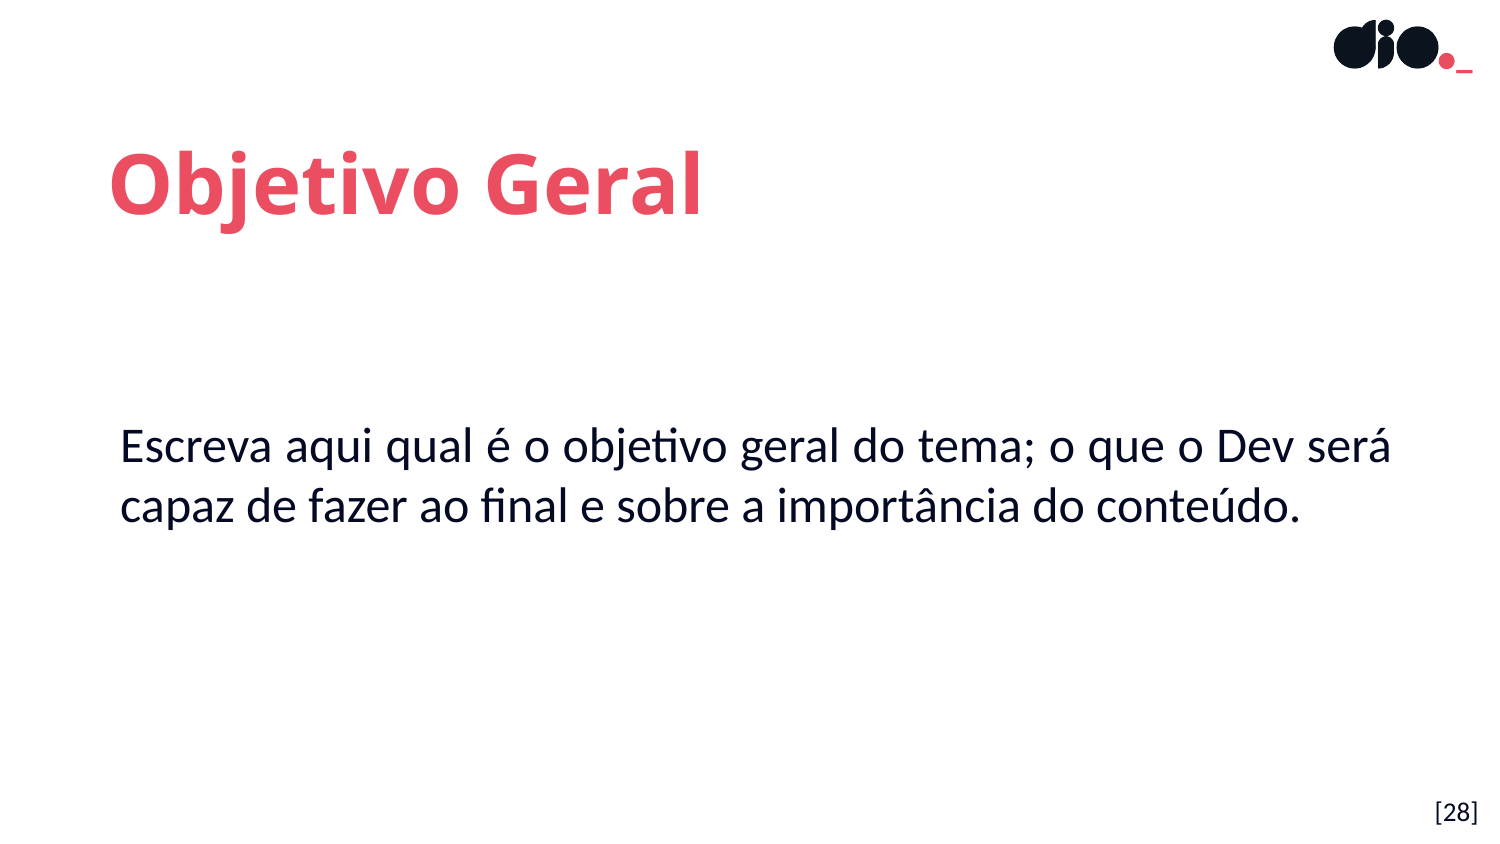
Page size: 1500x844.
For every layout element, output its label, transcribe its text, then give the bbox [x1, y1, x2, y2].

picture [1333, 19, 1473, 74]
text_box Objetivo Geral [92, 104, 1408, 243]
text_box Escreva aqui qual é o objetivo geral do tema; o que o Dev será capaz de fazer ao final e sobre a importância do conteúdo. [92, 304, 1408, 641]
slide_number [28] [1403, 779, 1494, 844]
